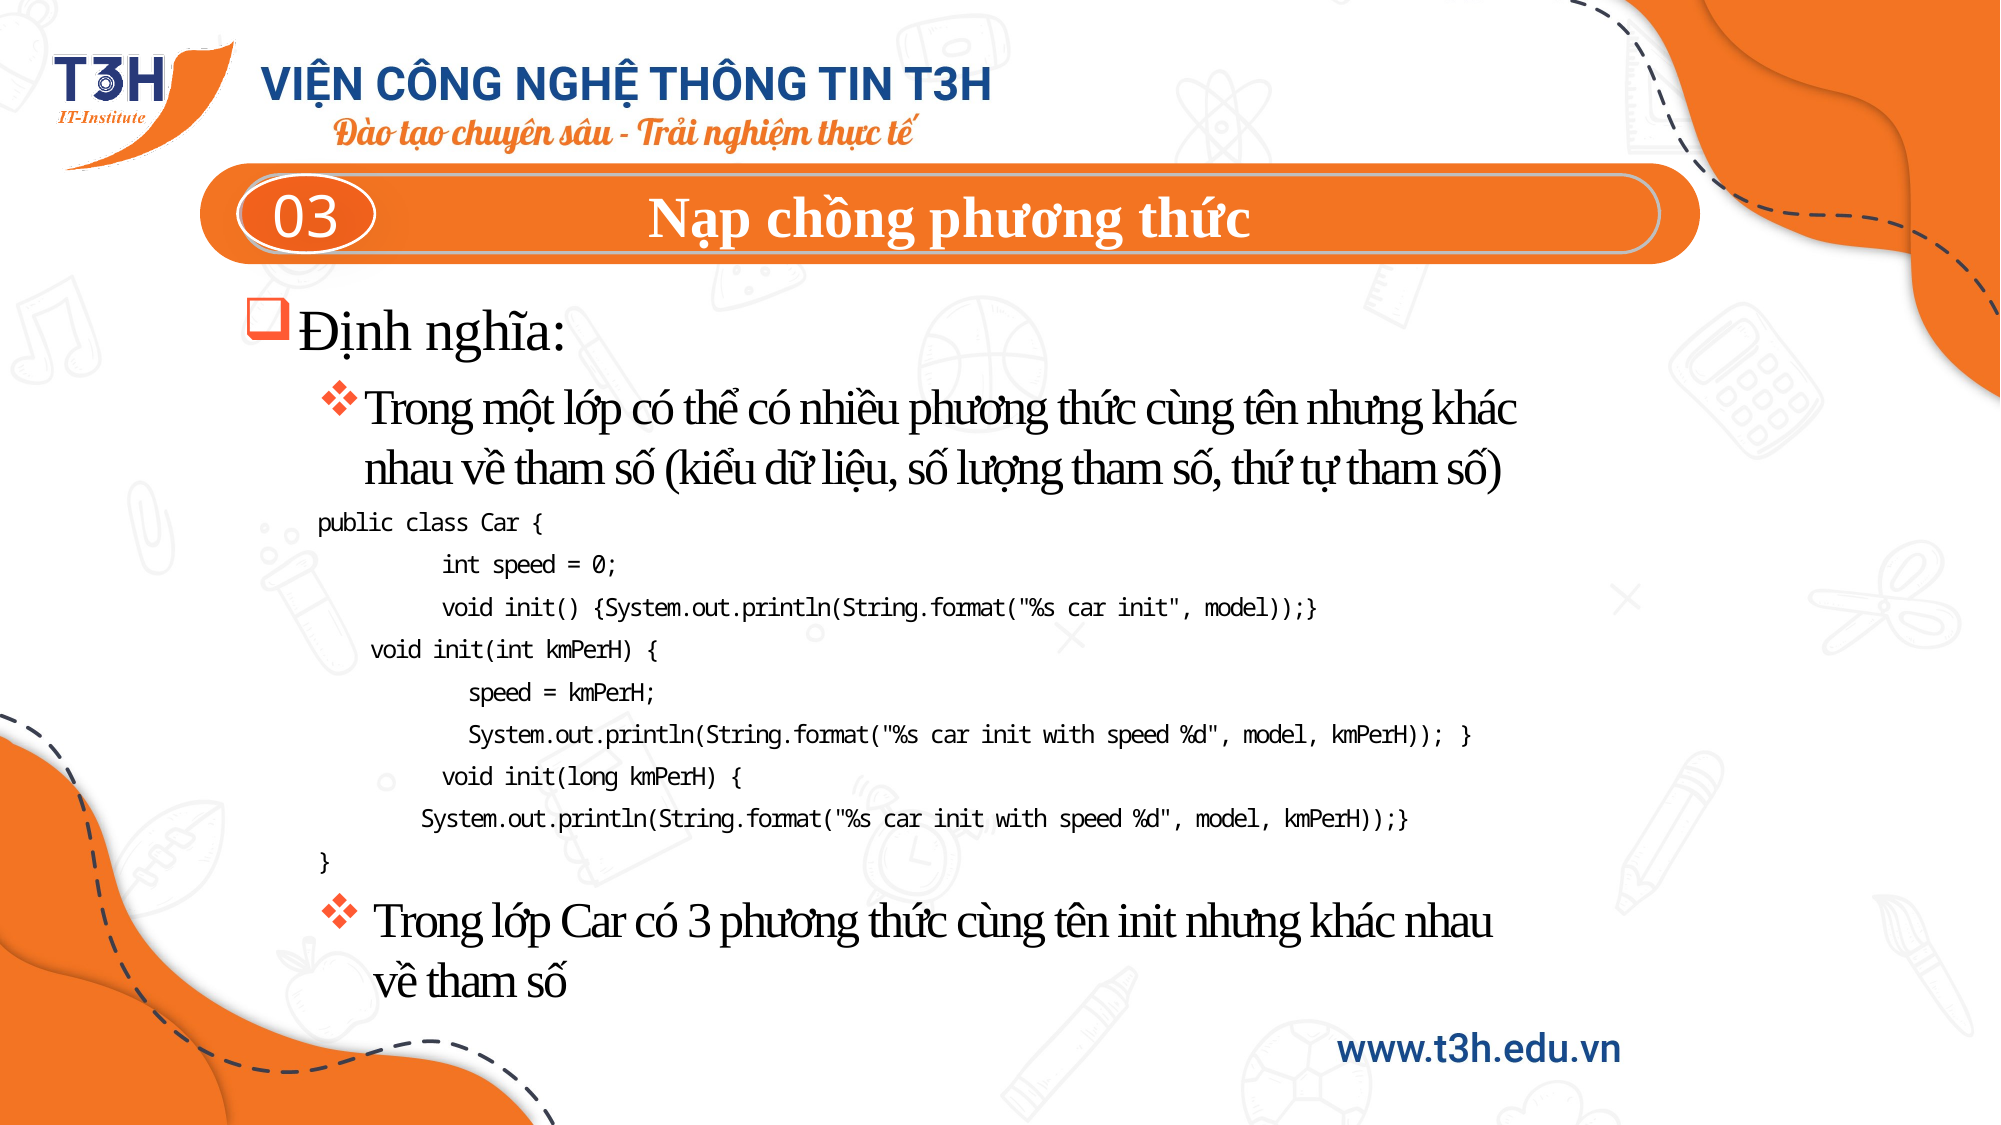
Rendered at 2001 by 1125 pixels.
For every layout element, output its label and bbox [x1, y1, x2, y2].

text_box [0, 174, 375, 405]
picture [0, 0, 2000, 1125]
text_box [199, 163, 1700, 265]
